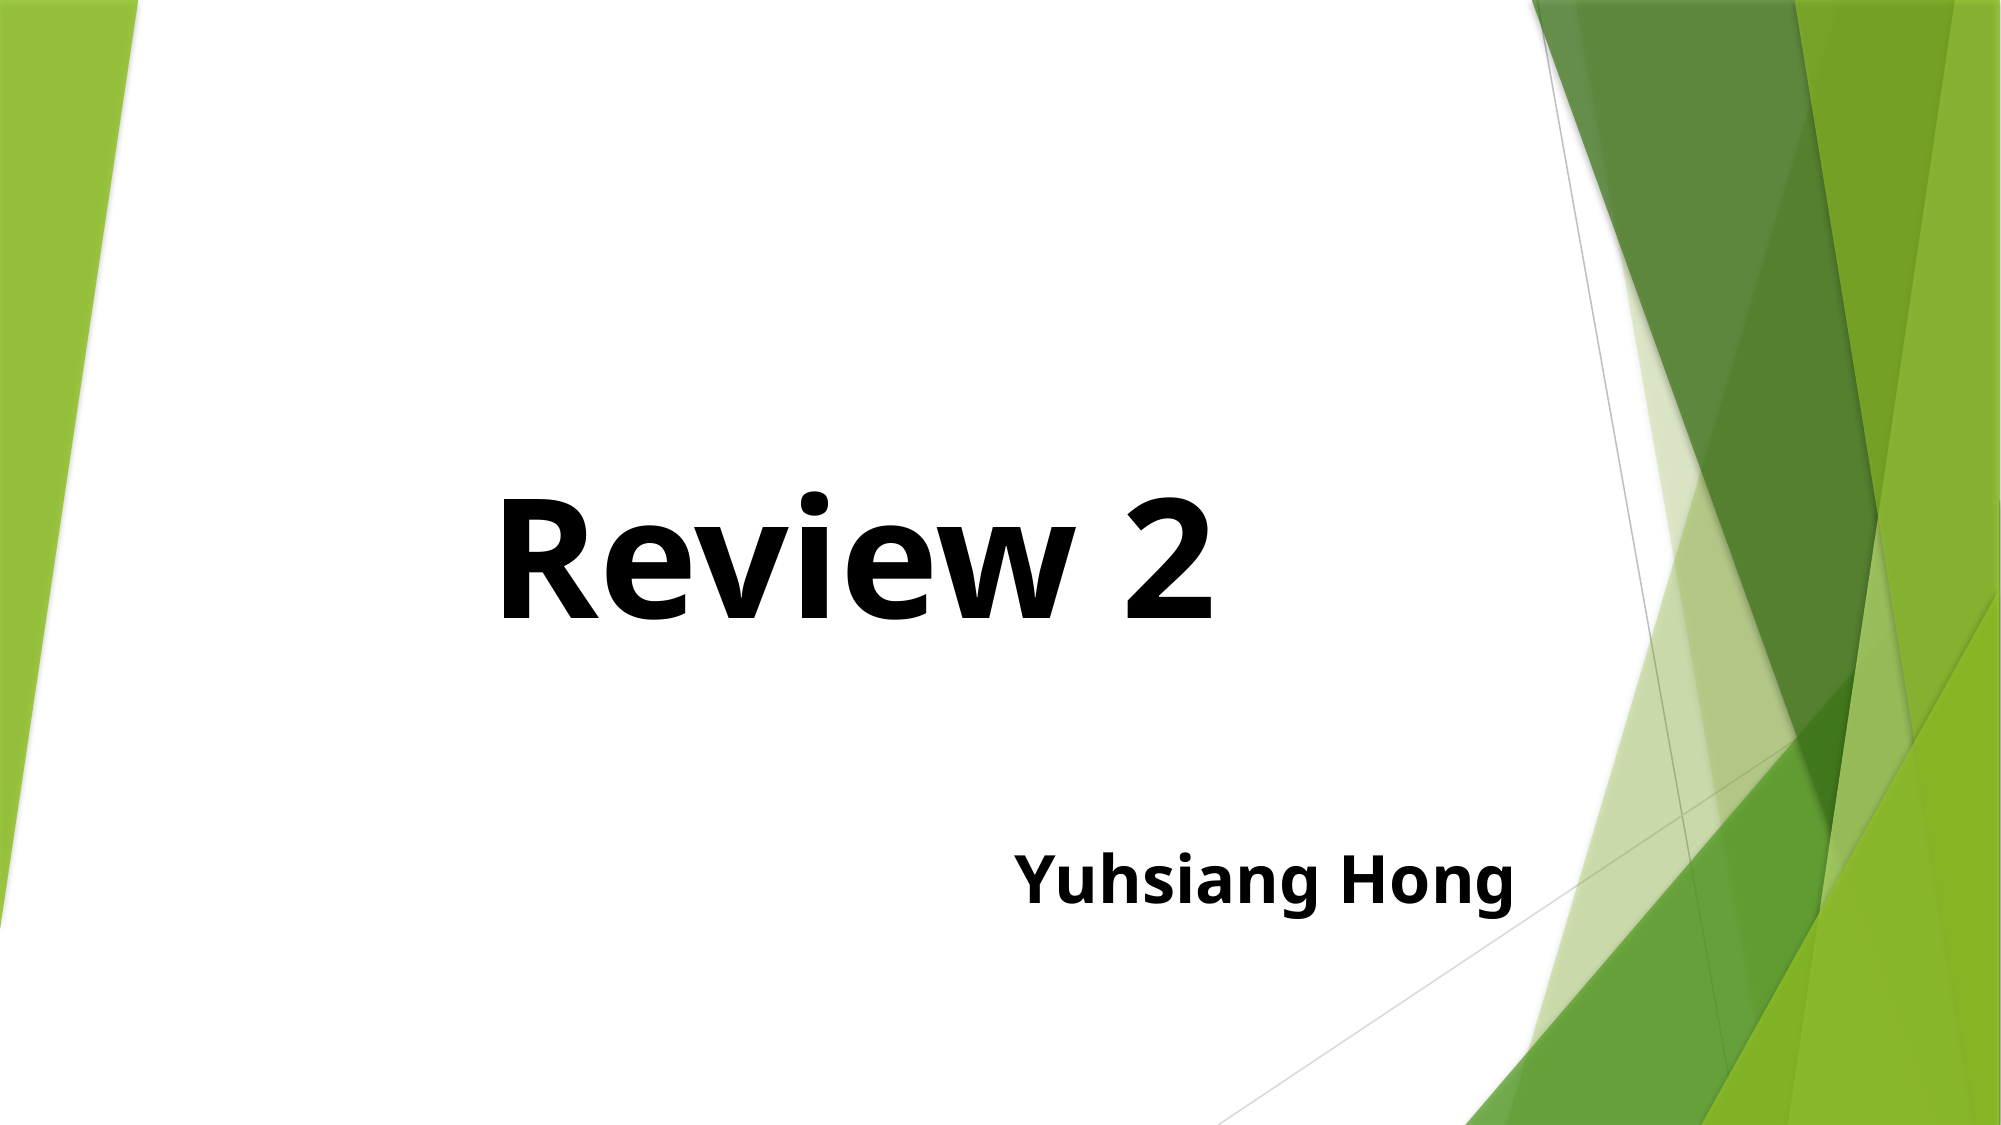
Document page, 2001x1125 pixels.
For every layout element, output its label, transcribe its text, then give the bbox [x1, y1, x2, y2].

subtitle Yuhsiang Hong [999, 829, 1702, 1016]
title Review 2 [349, 439, 1358, 660]
